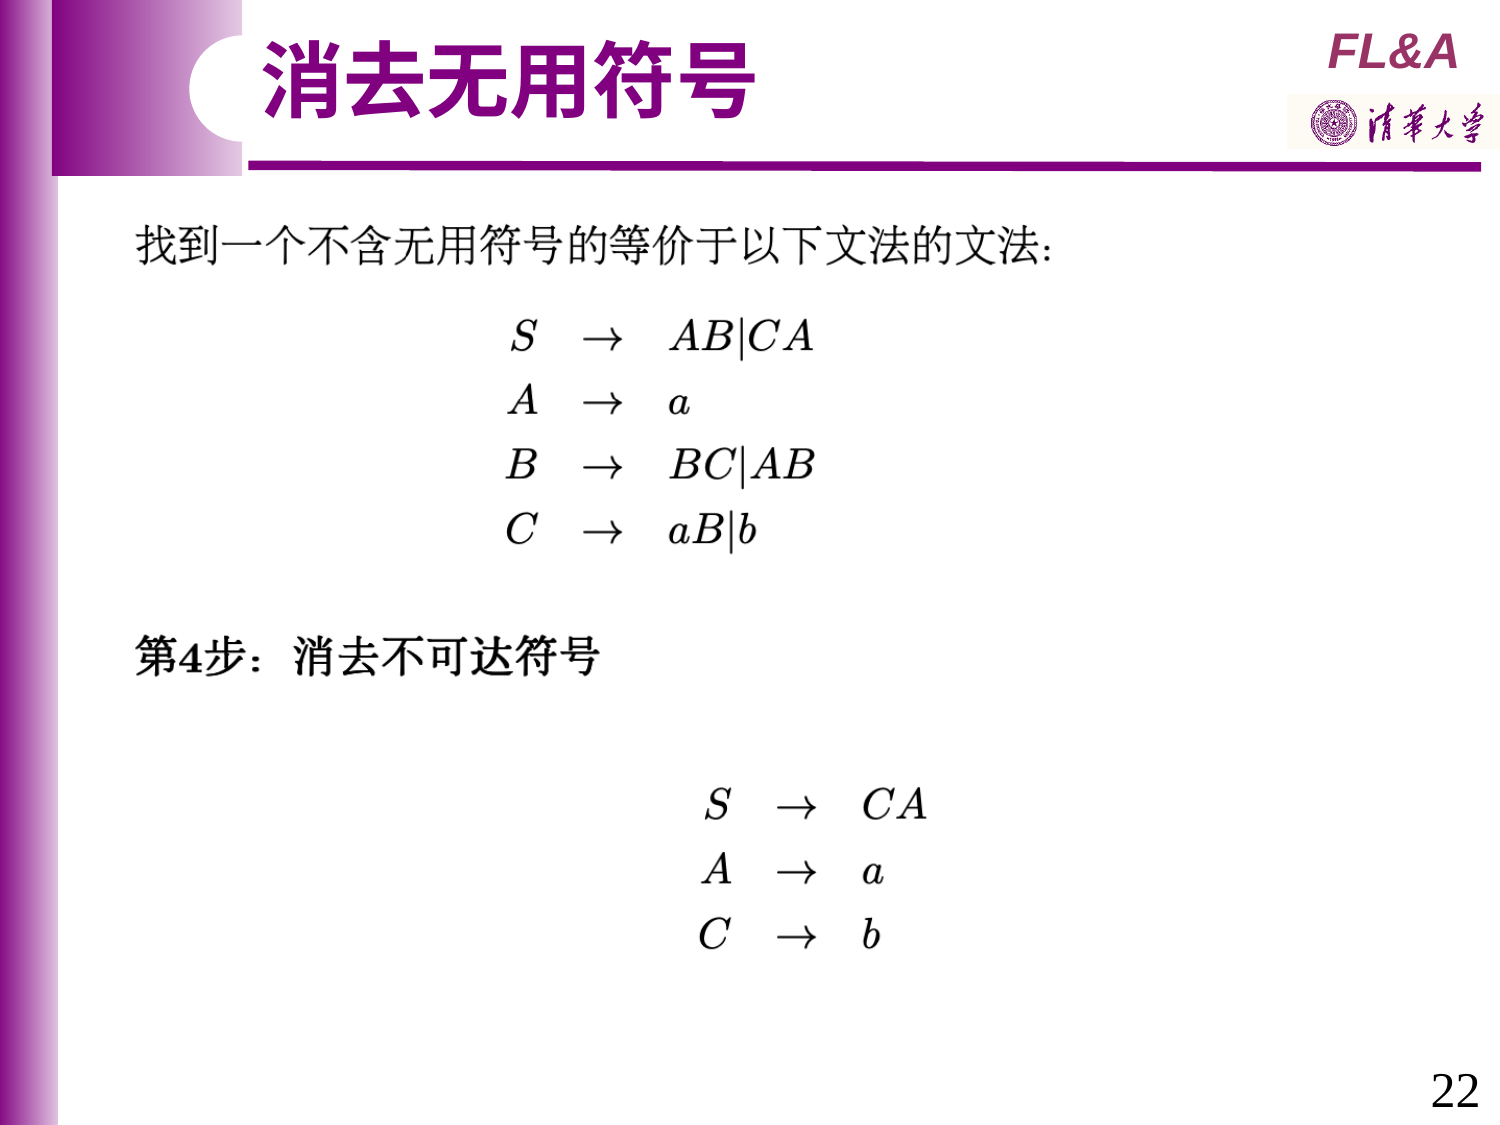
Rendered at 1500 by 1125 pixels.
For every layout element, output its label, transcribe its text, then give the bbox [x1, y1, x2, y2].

picture [128, 618, 942, 968]
picture [123, 201, 1079, 563]
text_box 消去无用符号 [244, 32, 775, 137]
picture [1287, 94, 1500, 149]
text_box 22 [1399, 1050, 1500, 1125]
